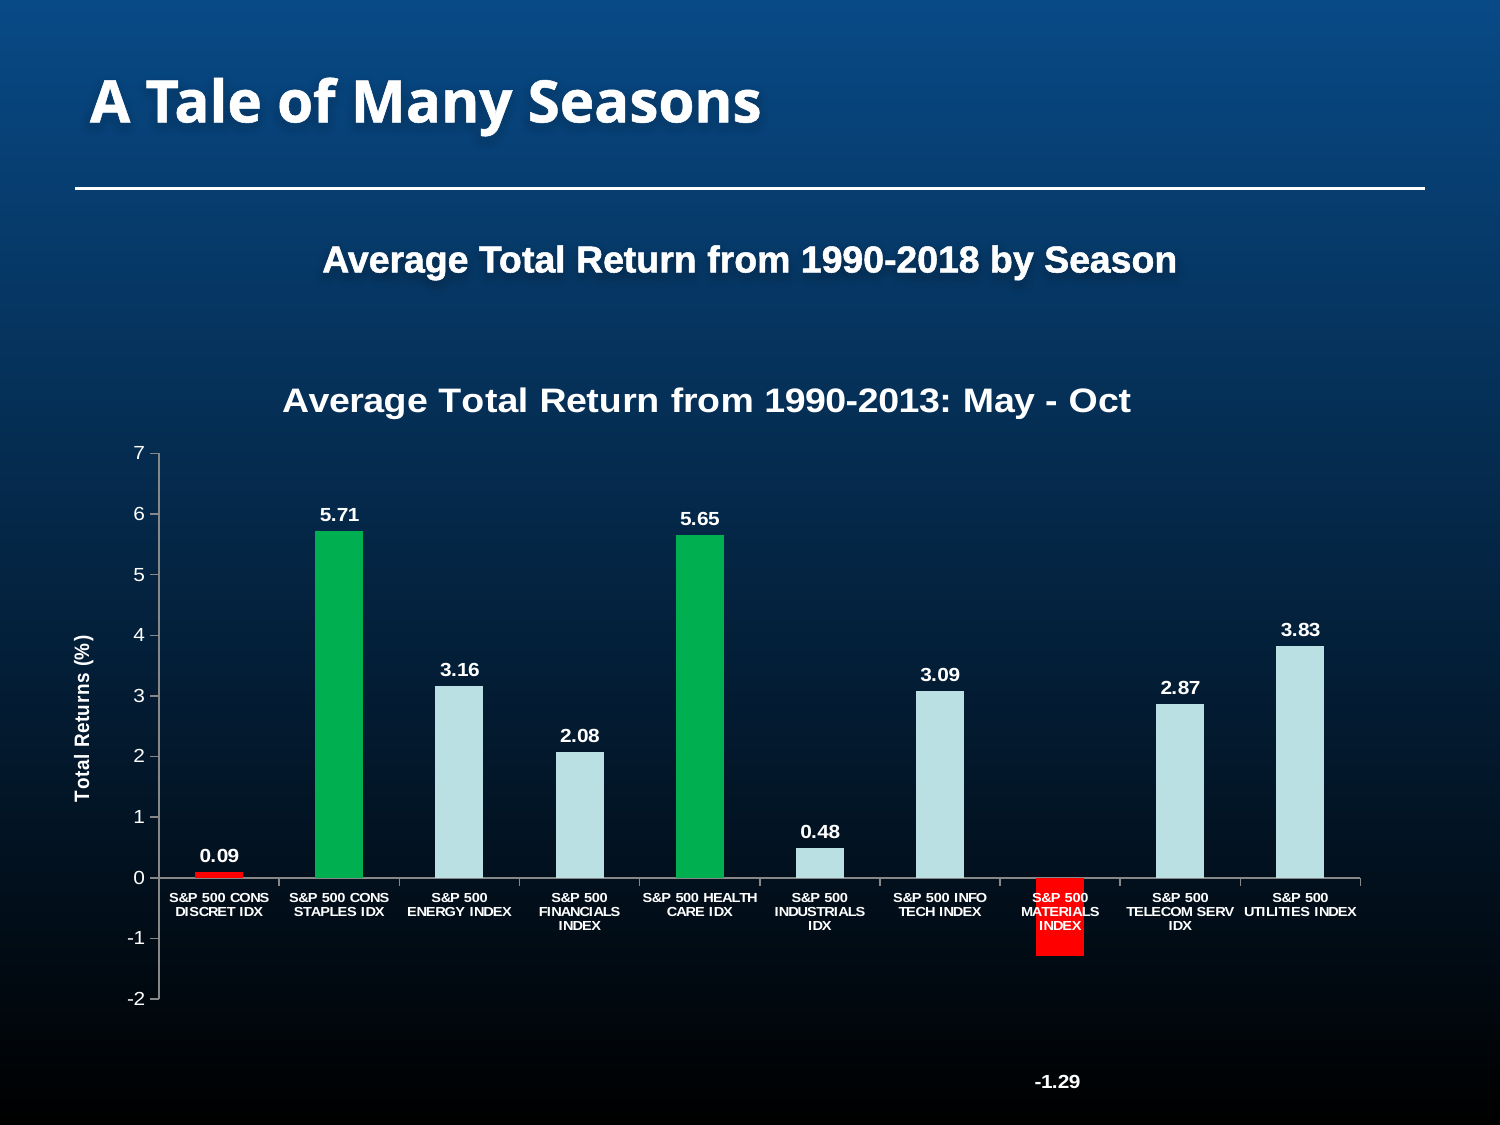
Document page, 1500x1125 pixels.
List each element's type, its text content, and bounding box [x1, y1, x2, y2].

title A Tale of Many Seasons [74, 11, 1426, 170]
picture [0, 0, 1500, 1125]
text_box Average Total Return from 1990-2018 by Season [74, 170, 1425, 346]
chart [37, 349, 1388, 1093]
